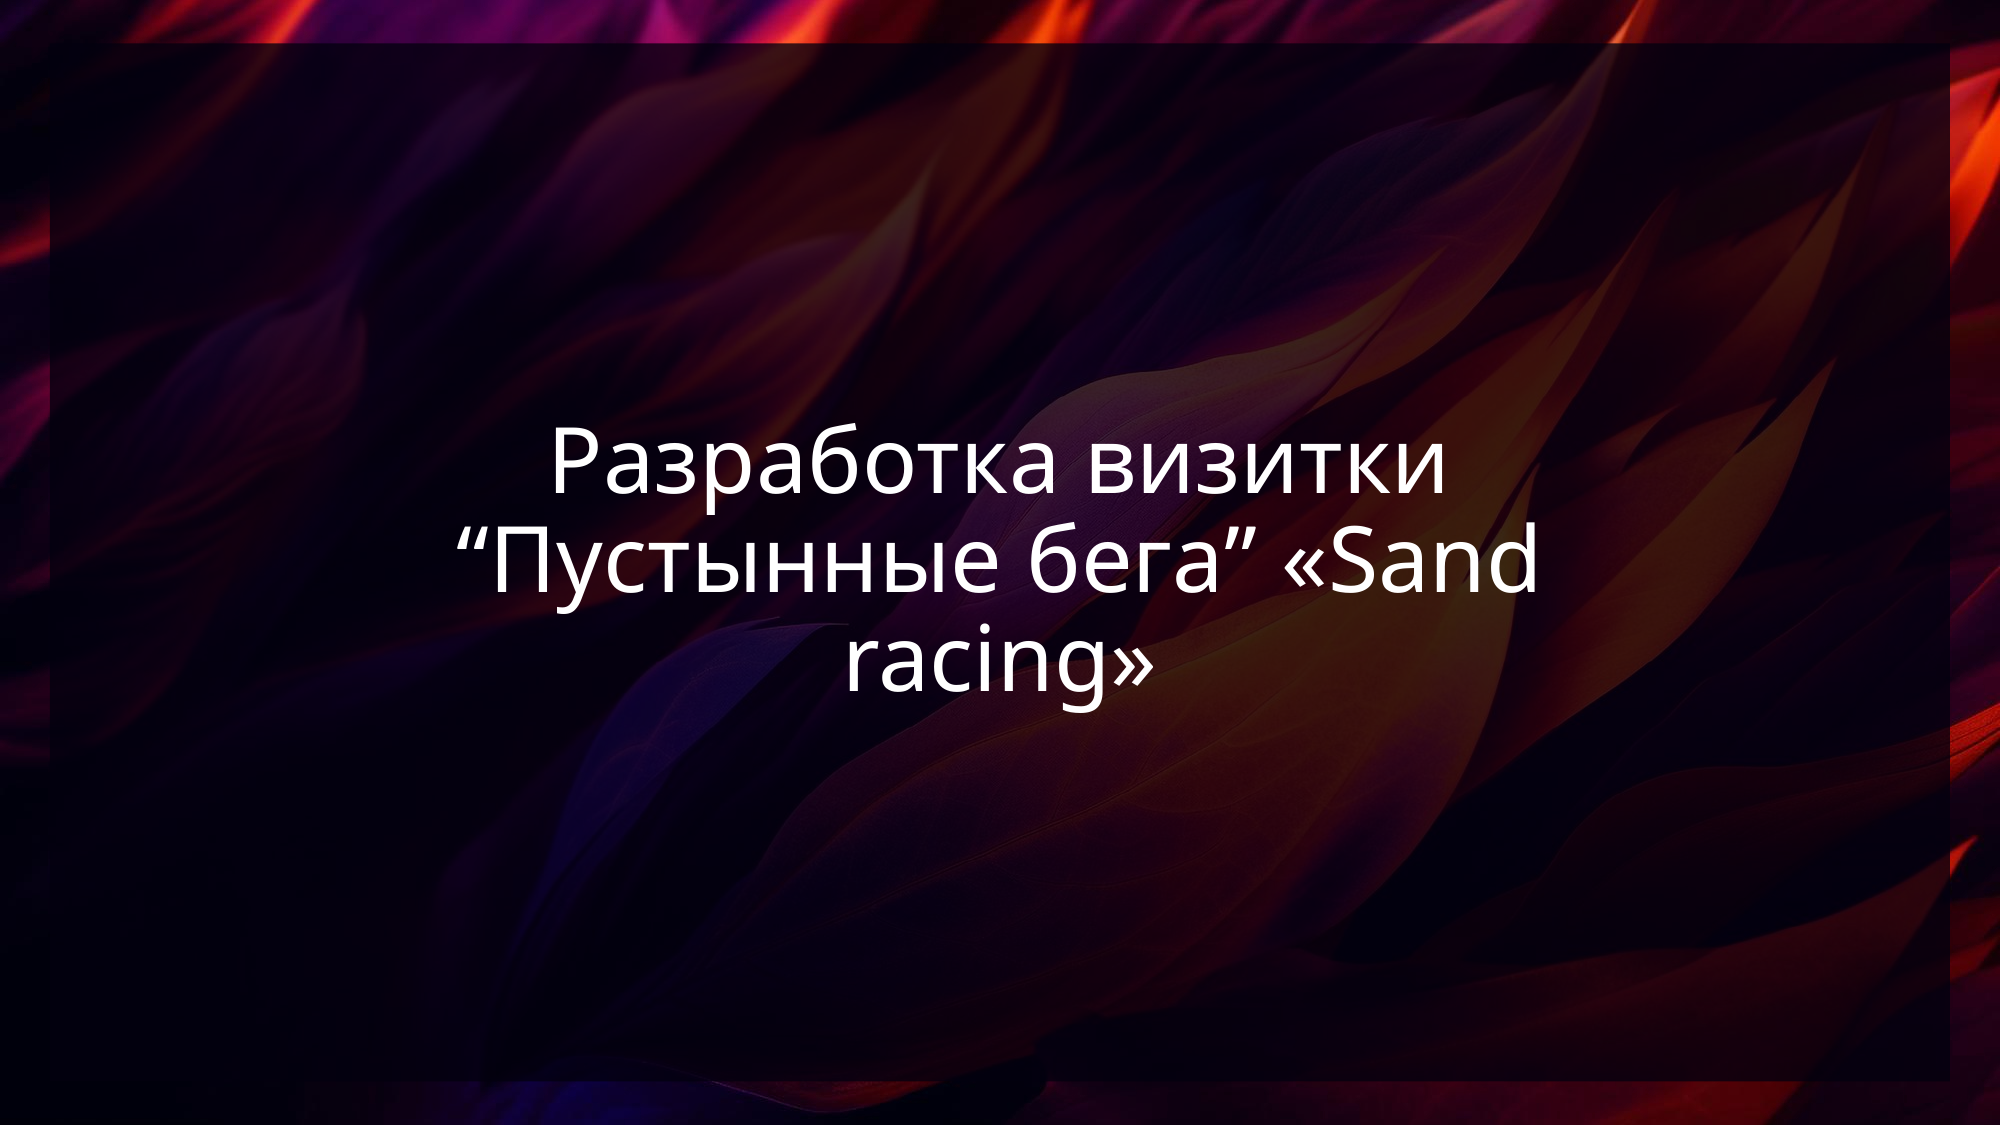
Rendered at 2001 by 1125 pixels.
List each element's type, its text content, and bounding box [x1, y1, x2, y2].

picture [0, 0, 2000, 1125]
title Разработка визитки “Пустынные бега” «Sand racing» [423, 325, 1577, 800]
